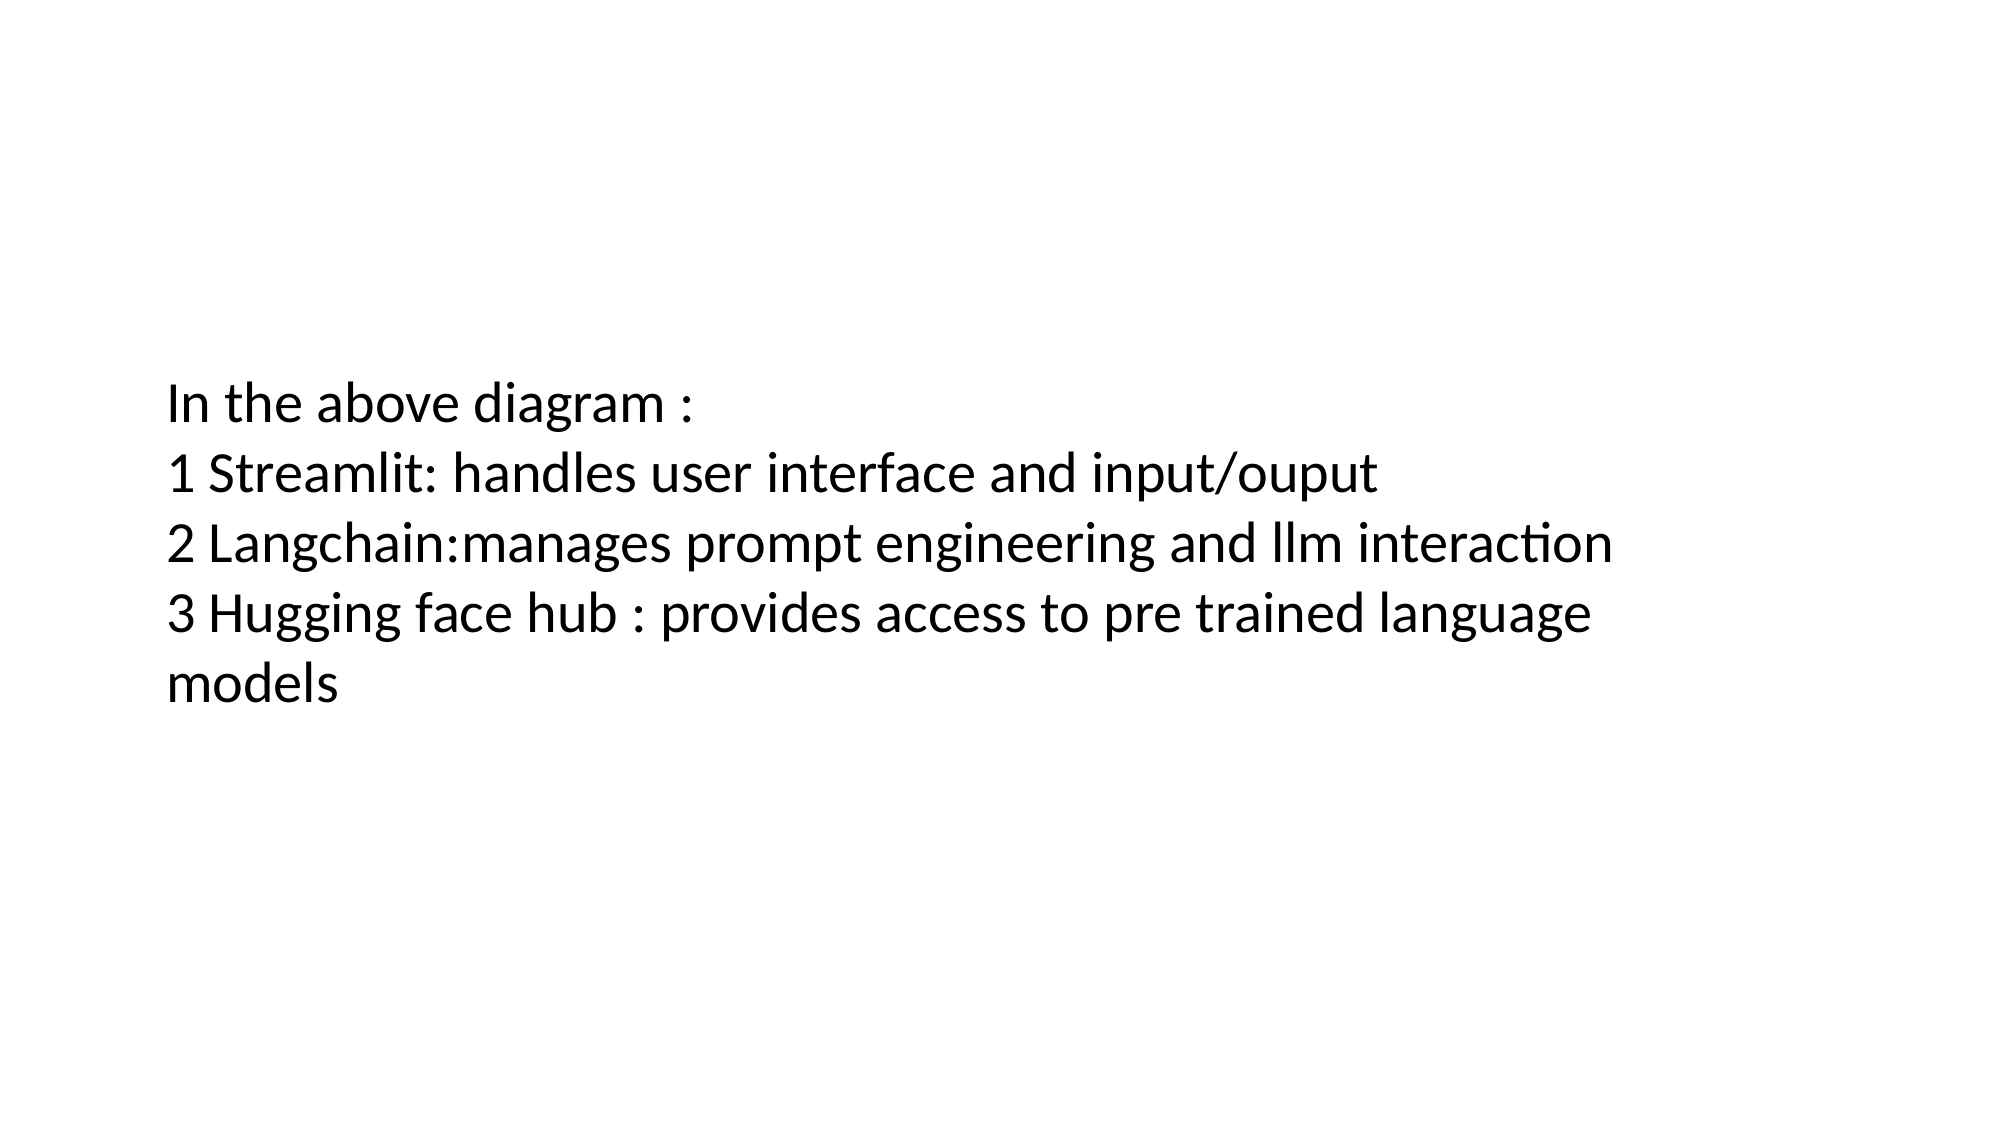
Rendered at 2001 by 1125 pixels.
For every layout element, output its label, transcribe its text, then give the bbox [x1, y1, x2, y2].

text_box In the above diagram : 1 Streamlit: handles user interface and input/ouput 2 Langchain:manages prompt engineering and llm interaction 3 Hugging face hub : provides access to pre trained language models [151, 356, 1694, 932]
